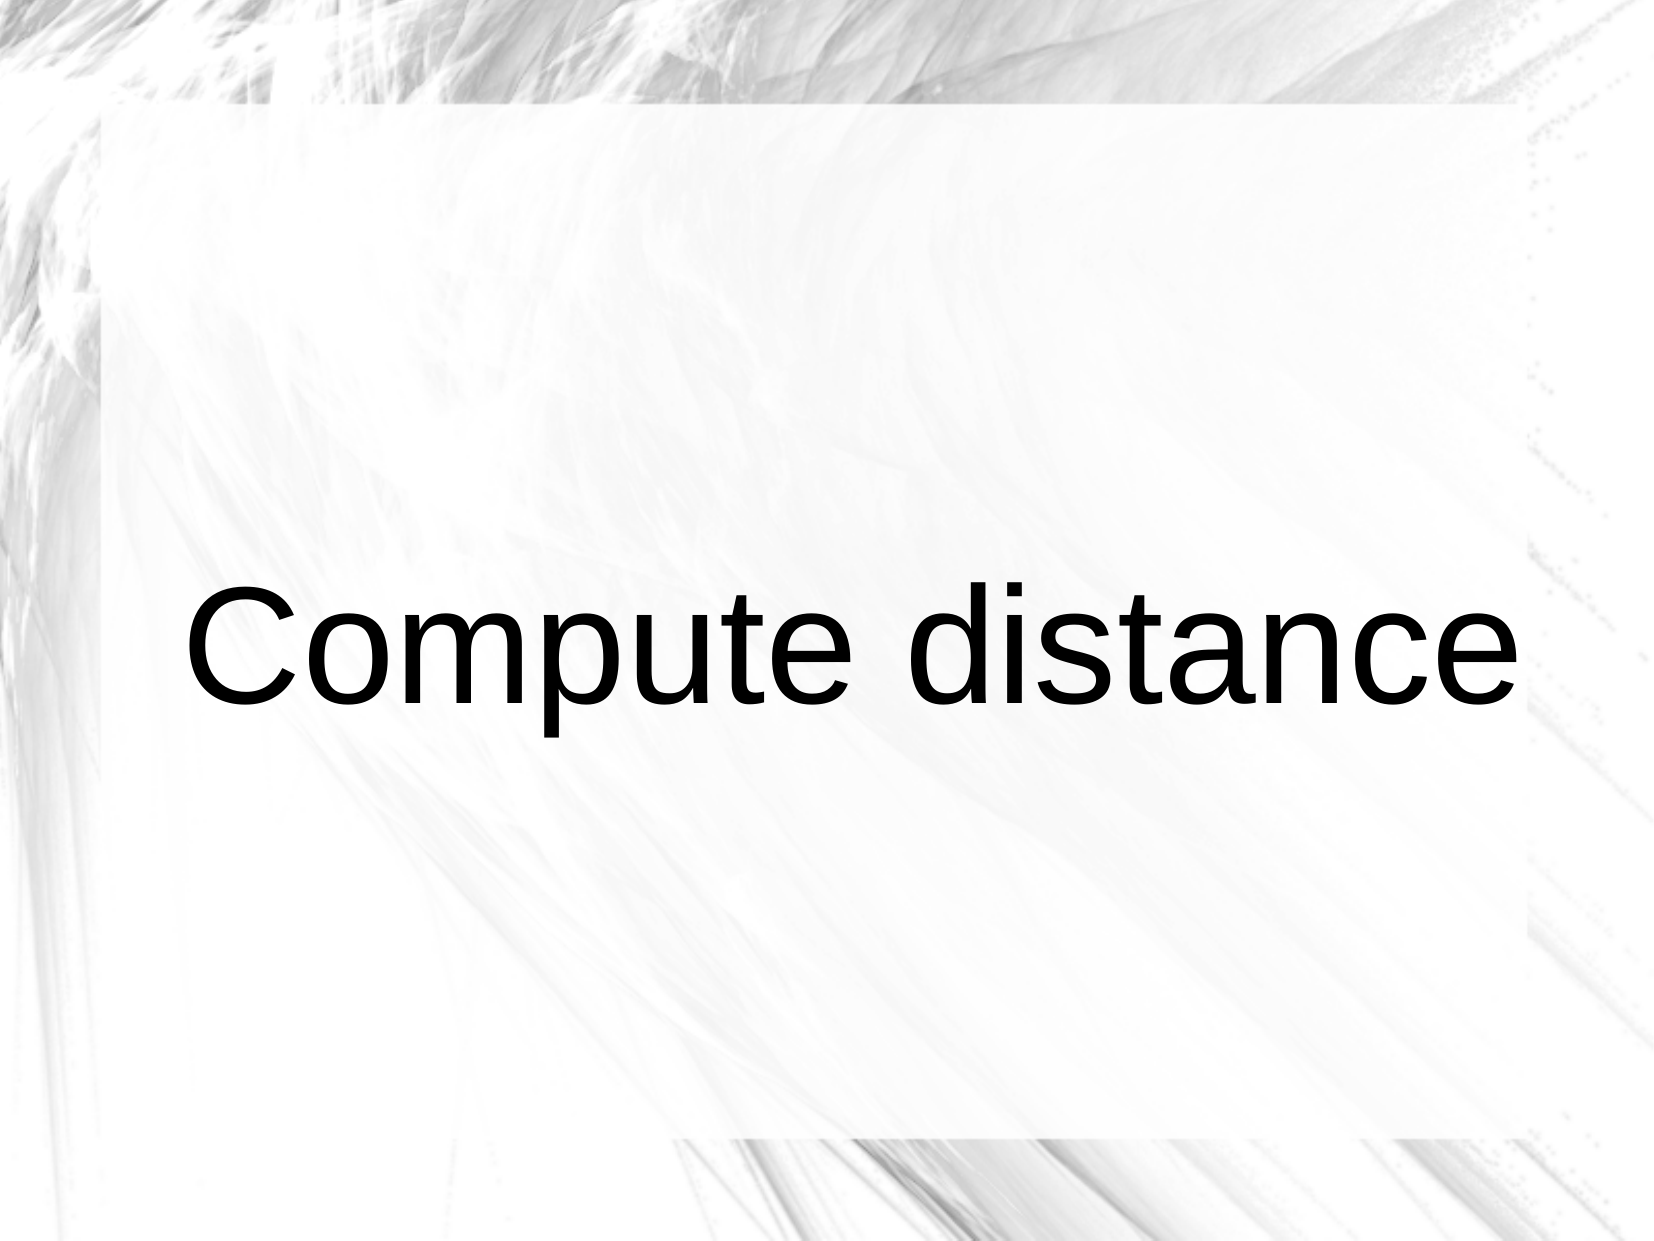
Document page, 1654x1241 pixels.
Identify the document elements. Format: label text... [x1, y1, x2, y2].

picture [0, 0, 1654, 1241]
list Compute distance [118, 319, 1571, 1109]
